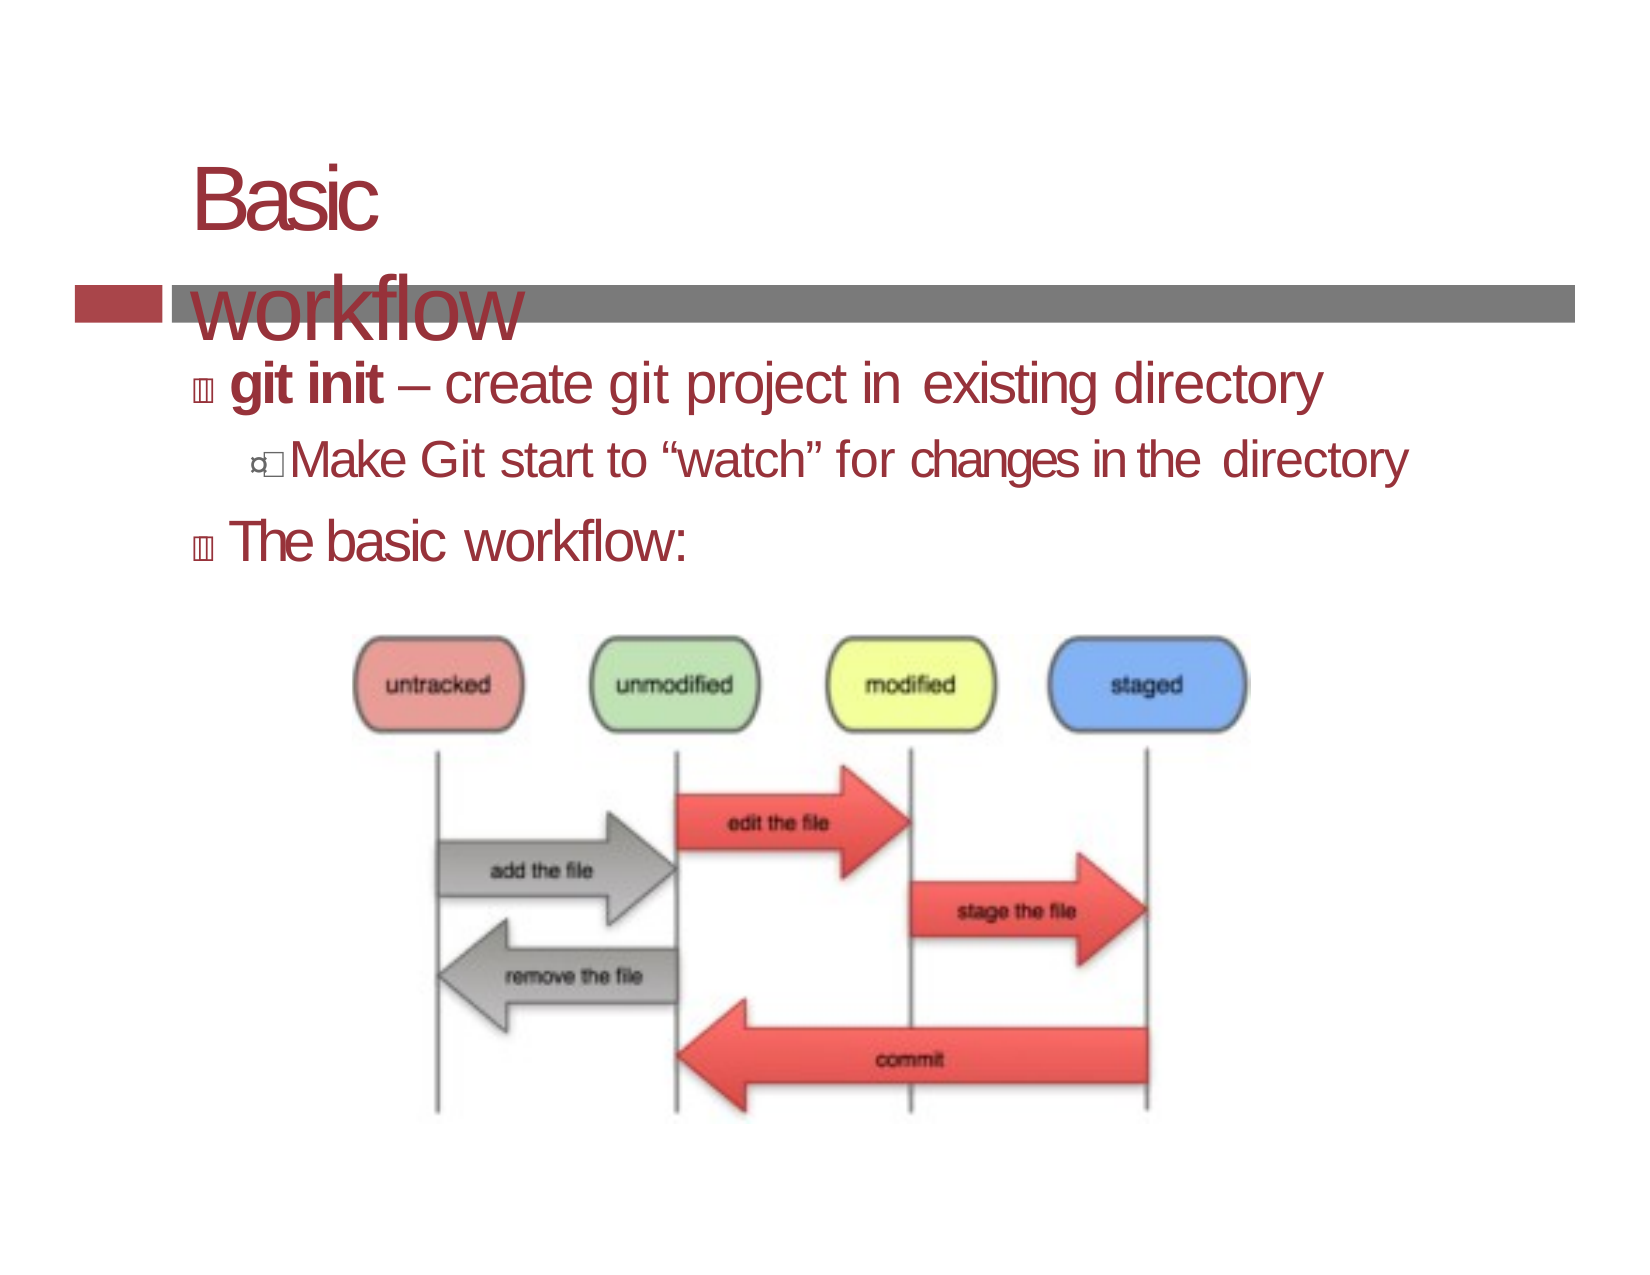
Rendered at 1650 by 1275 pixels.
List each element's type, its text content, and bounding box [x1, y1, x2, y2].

title Basic workflow [188, 136, 733, 331]
text_box [351, 634, 1251, 1124]
text_box  git init – create git project in existing directory ¤ Make Git start to “watch” for changes in the directory  The basic workflow: [188, 331, 1413, 574]
